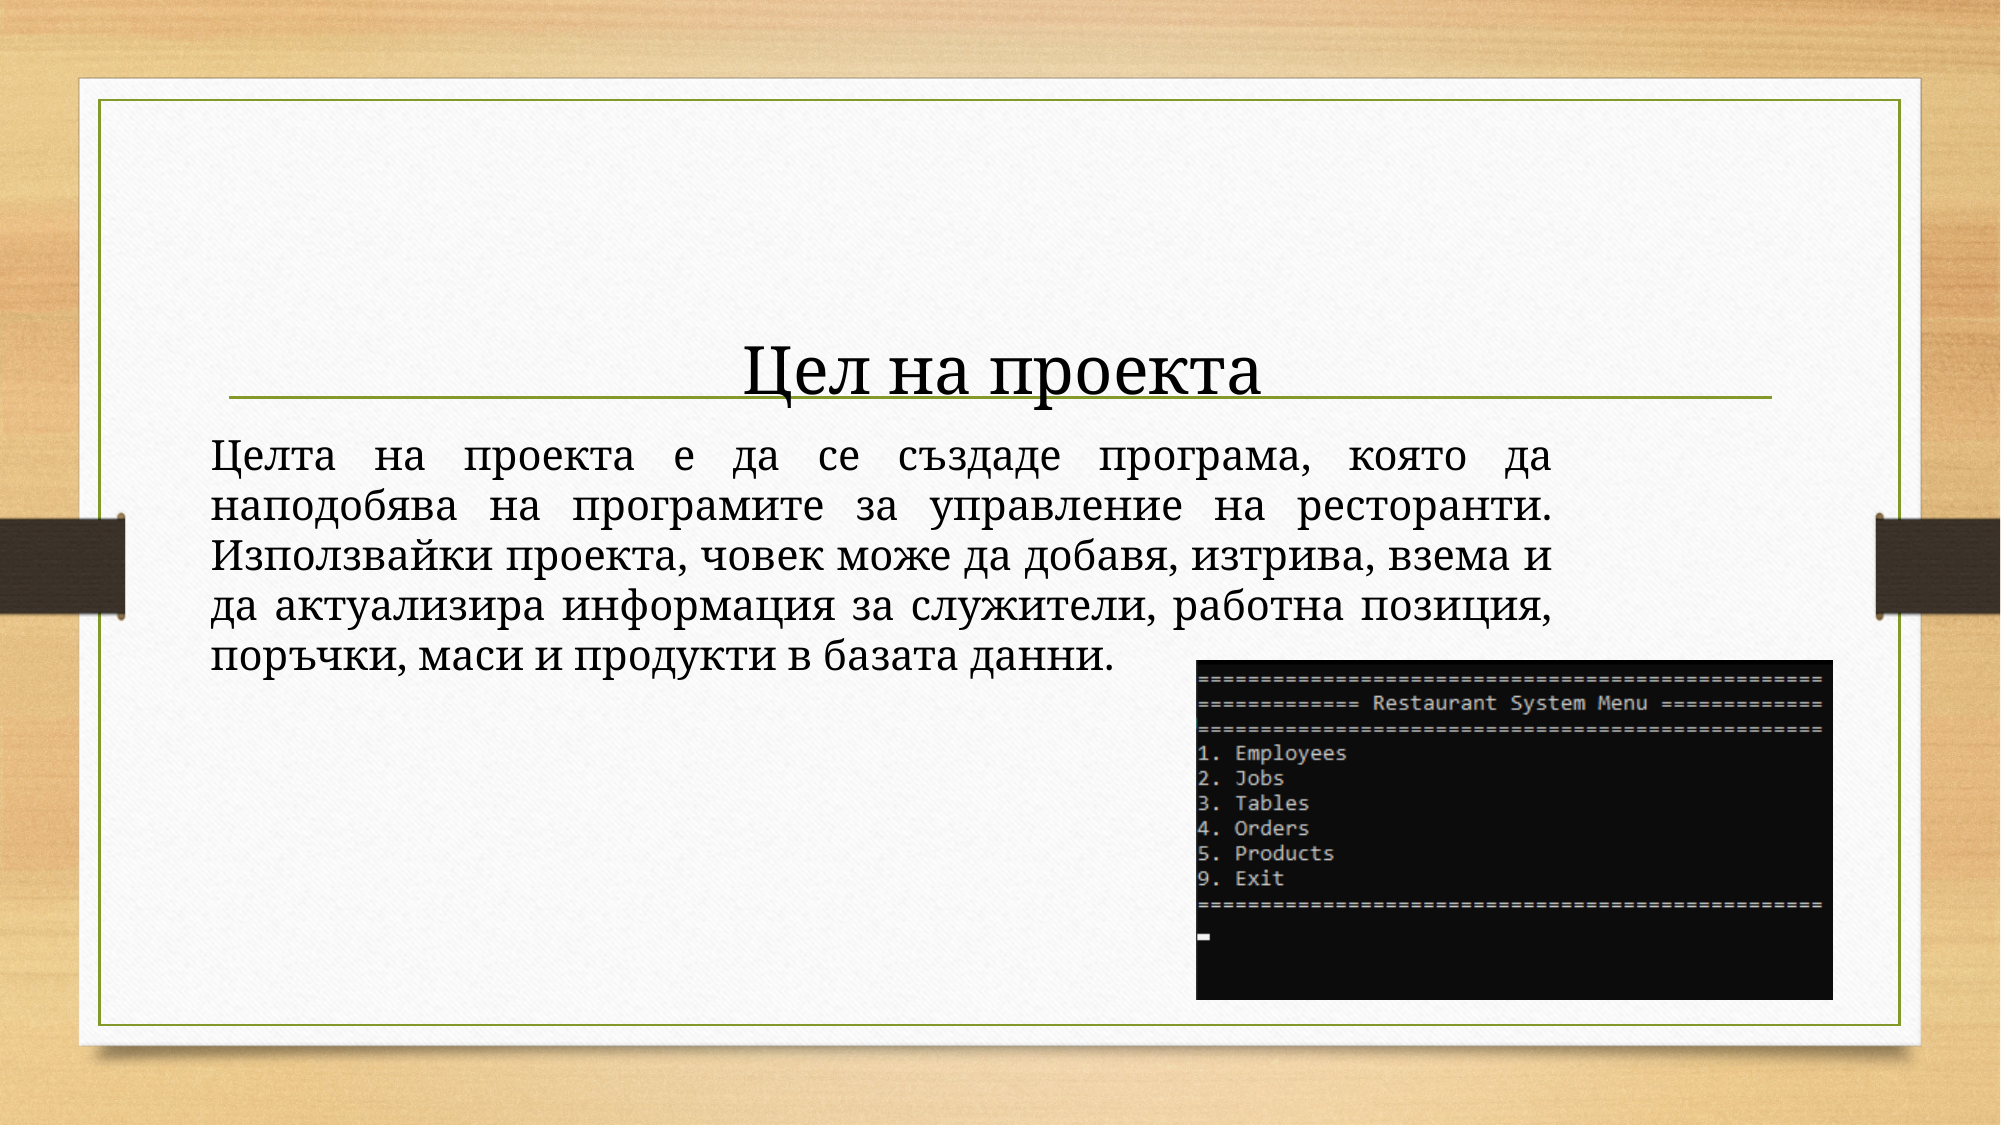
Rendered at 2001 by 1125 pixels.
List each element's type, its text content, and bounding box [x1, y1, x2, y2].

text_box Цел на проекта [727, 320, 1279, 421]
text_box Целта на проекта е да се създаде програма, която да наподобява на програмите за управление на ресторанти. Използвайки проекта, човек може да добавя, изтрива, взема и да актуализира информация за служители, работна позиция, поръчки, маси и продукти в базата данни. [195, 421, 1568, 687]
picture [0, 0, 2001, 1125]
